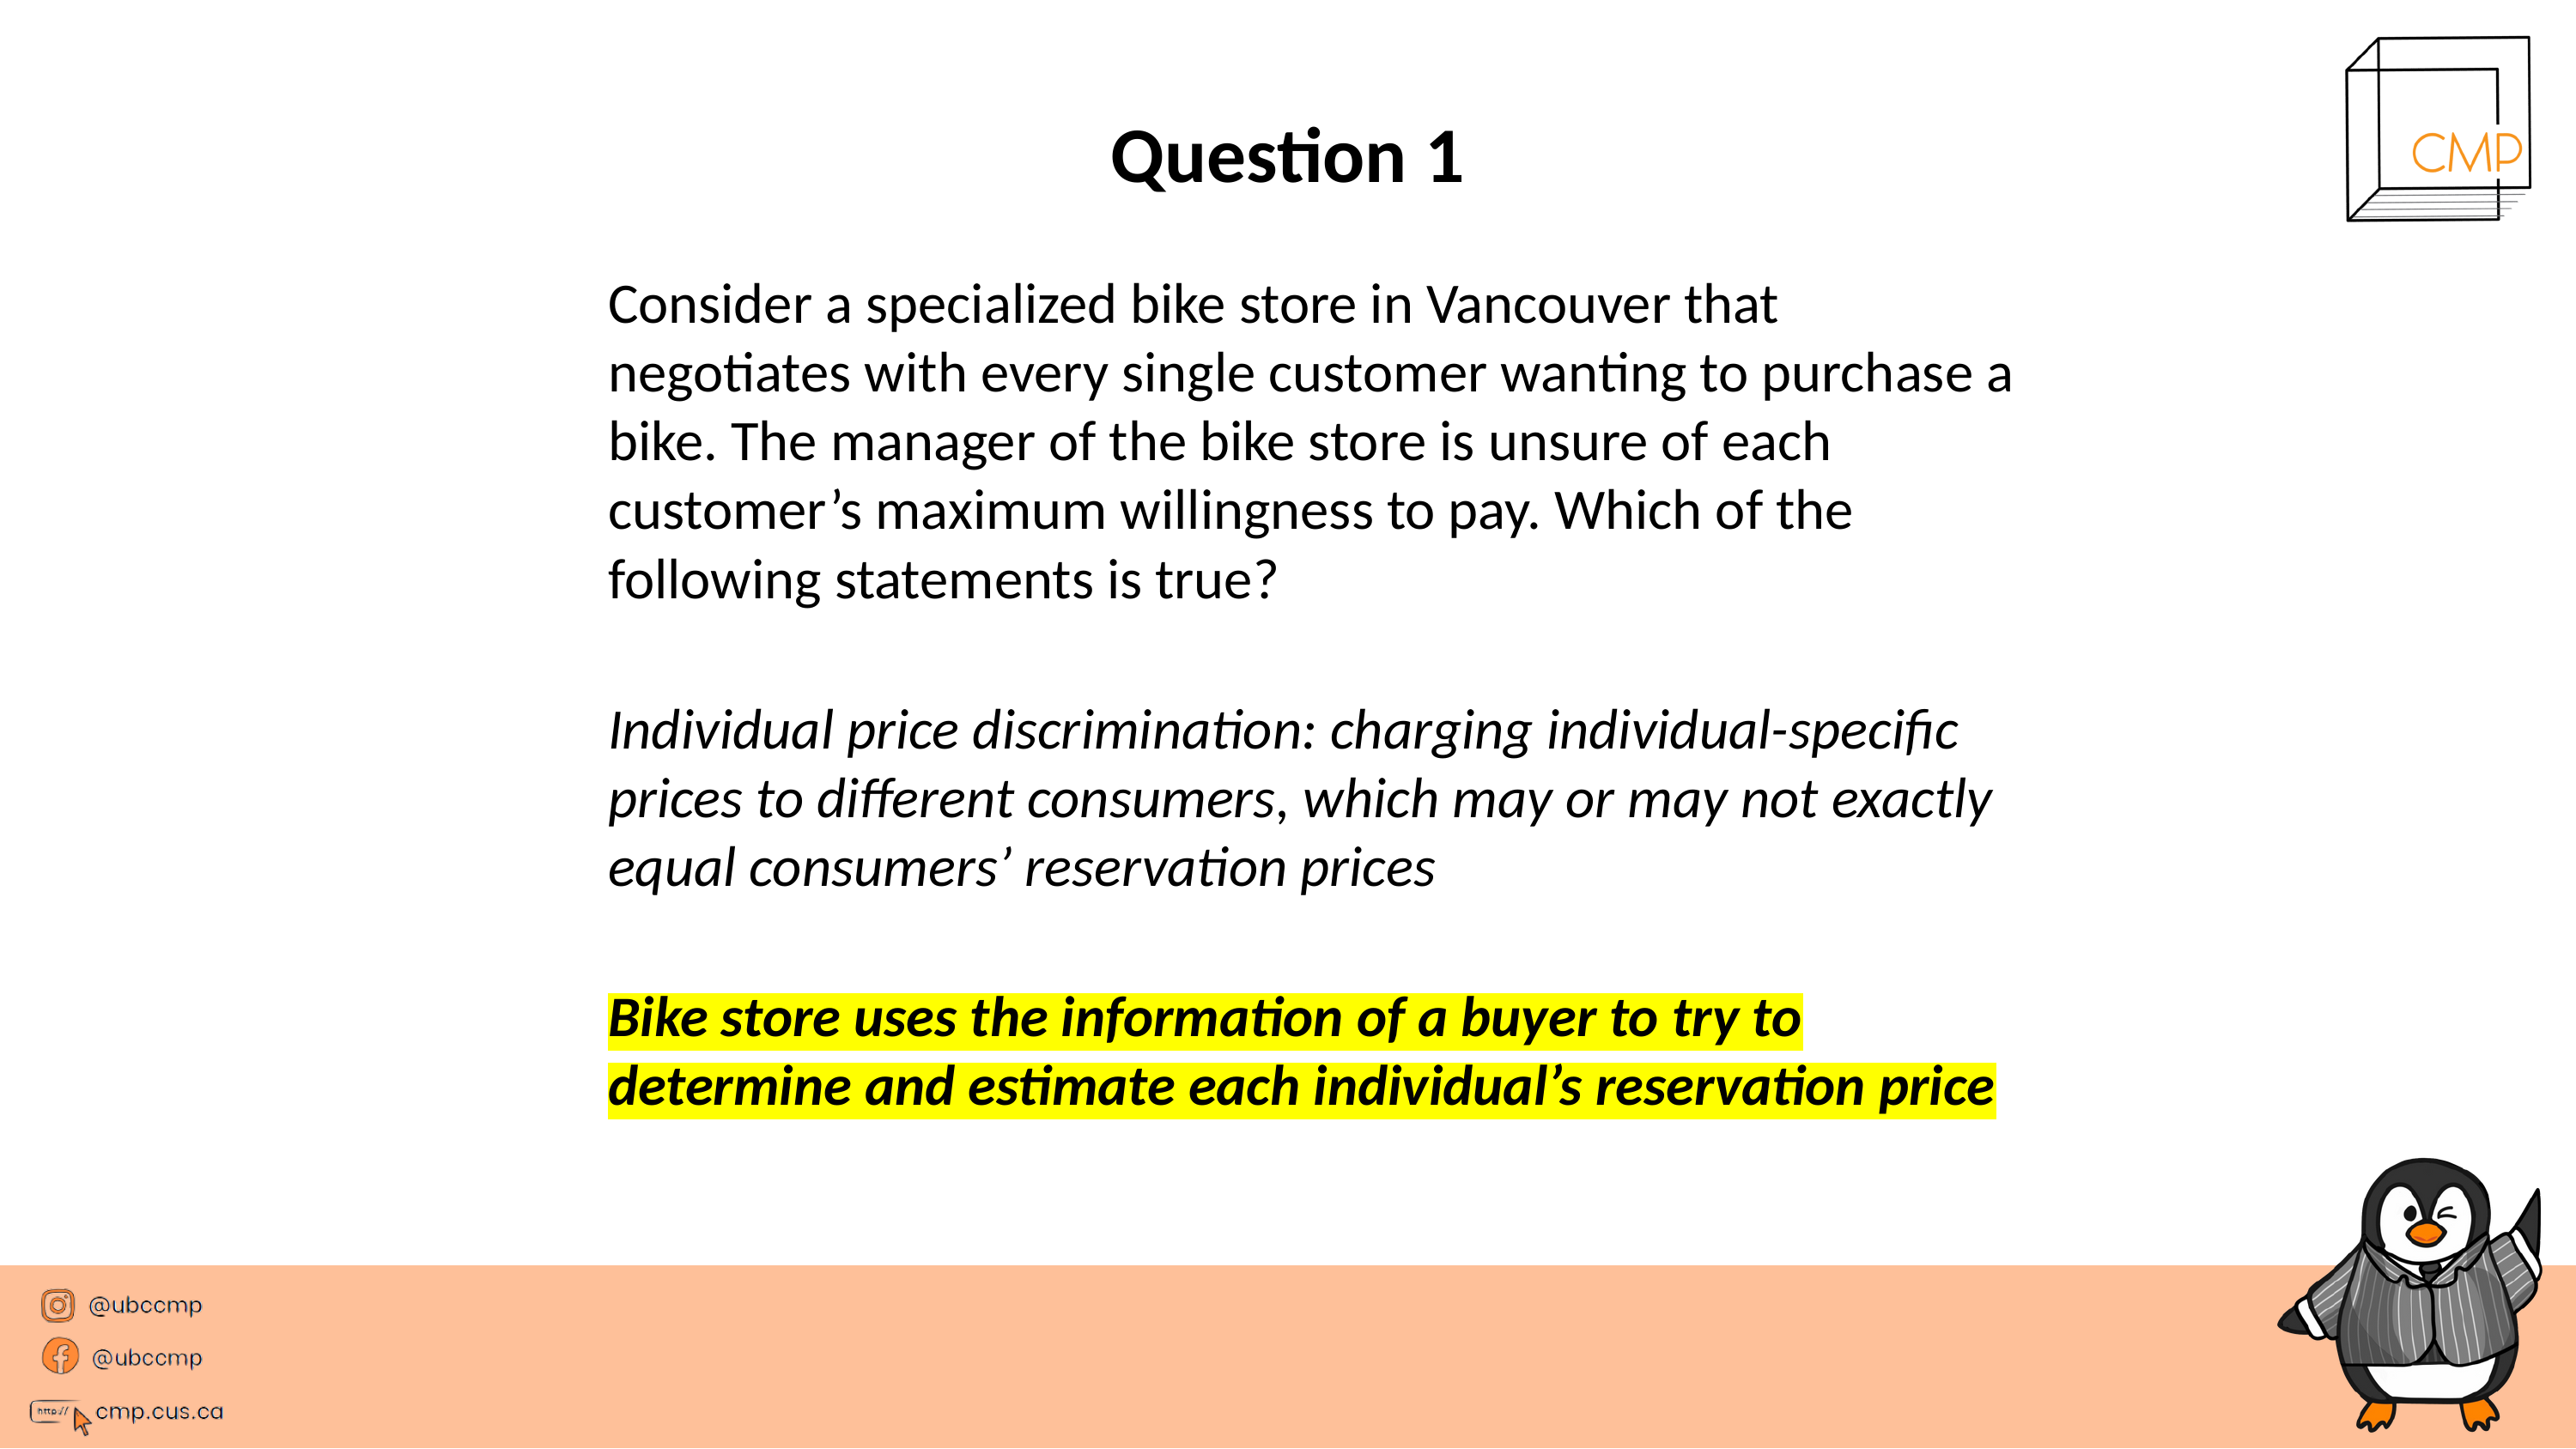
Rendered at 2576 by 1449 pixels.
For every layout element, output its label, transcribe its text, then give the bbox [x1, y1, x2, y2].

picture [2233, 0, 2576, 337]
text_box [0, 1245, 2227, 1449]
picture [15, 1276, 258, 1442]
title Question 1 [708, 70, 1868, 232]
list Consider a specialized bike store in Vancouver that negotiates with every single customer wanting to purchase a bike. The manager of the bike store is unsure of each customer’s maximum willingness to pay. Which of the following statements is true? Individual price discrimination: charging individual-specific prices to different consumers, which may or may not exactly equal consumers’ reservation prices Bike store uses the information of a buyer to try to determine and estimate each individual’s reservation price [576, 259, 2048, 1212]
picture [2232, 1003, 2576, 1449]
